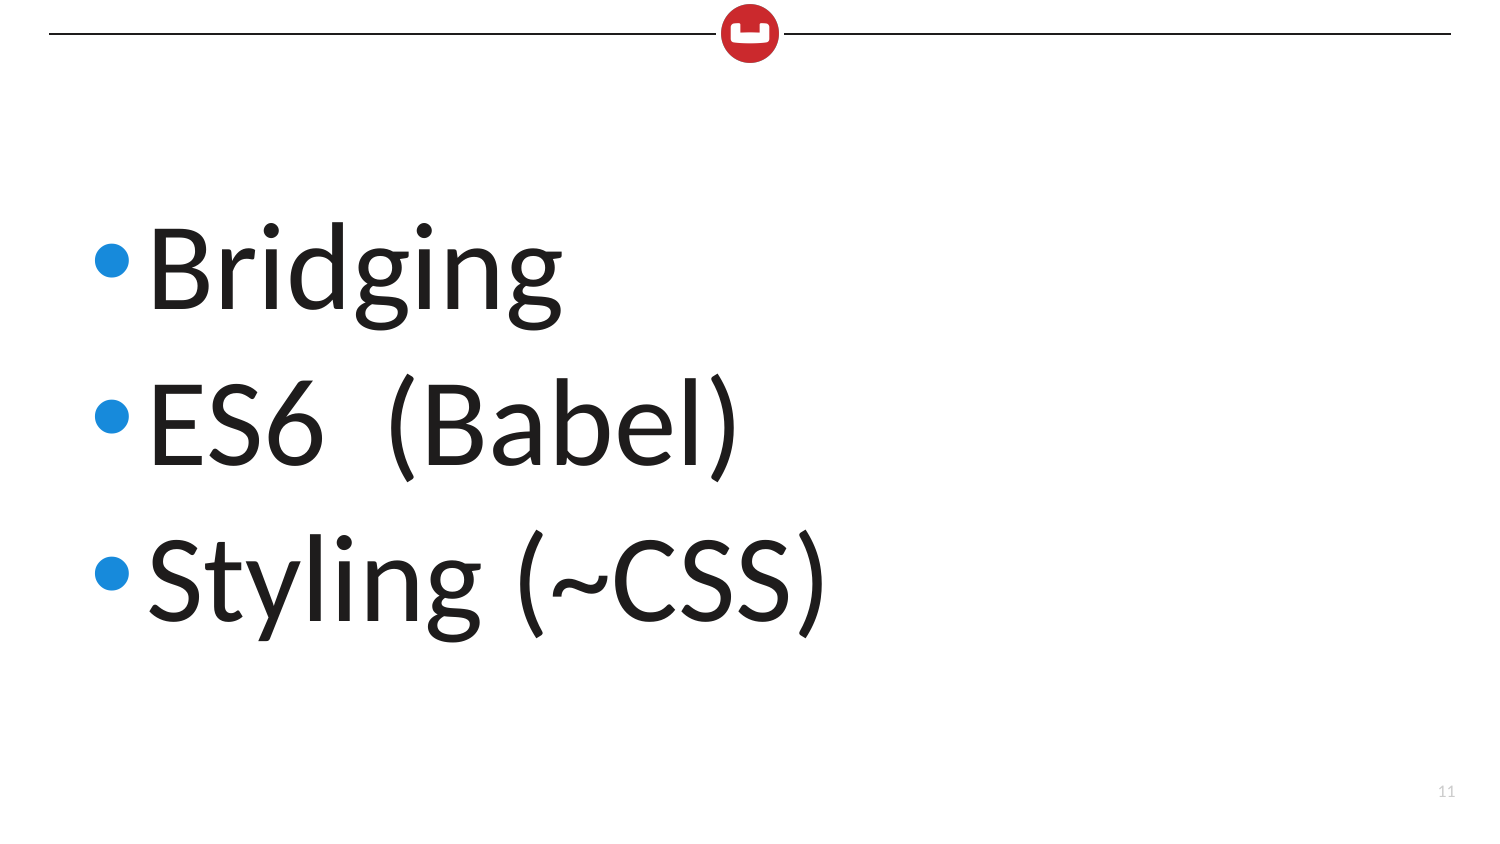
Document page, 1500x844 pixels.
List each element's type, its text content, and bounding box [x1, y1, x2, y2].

picture [720, 3, 780, 64]
list Bridging ES6 (Babel) Styling (~CSS) [75, 94, 1425, 737]
